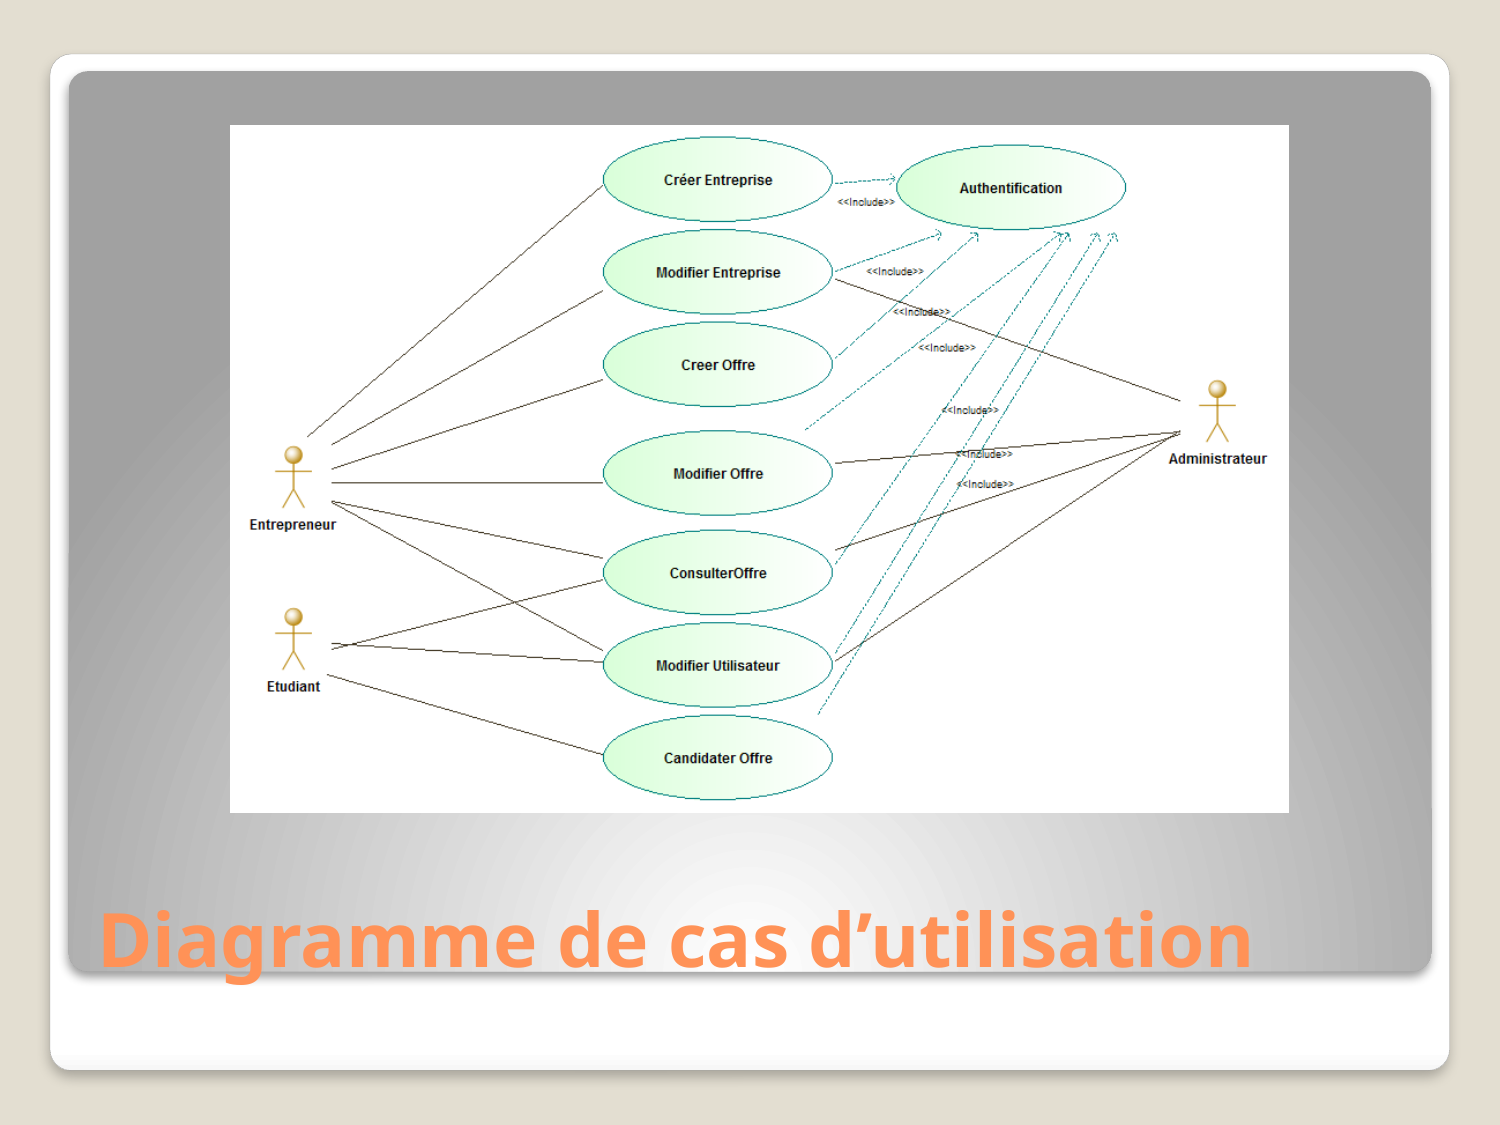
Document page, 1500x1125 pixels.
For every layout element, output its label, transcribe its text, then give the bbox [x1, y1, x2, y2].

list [229, 125, 1290, 813]
title Diagramme de cas d’utilisation [82, 817, 1425, 990]
